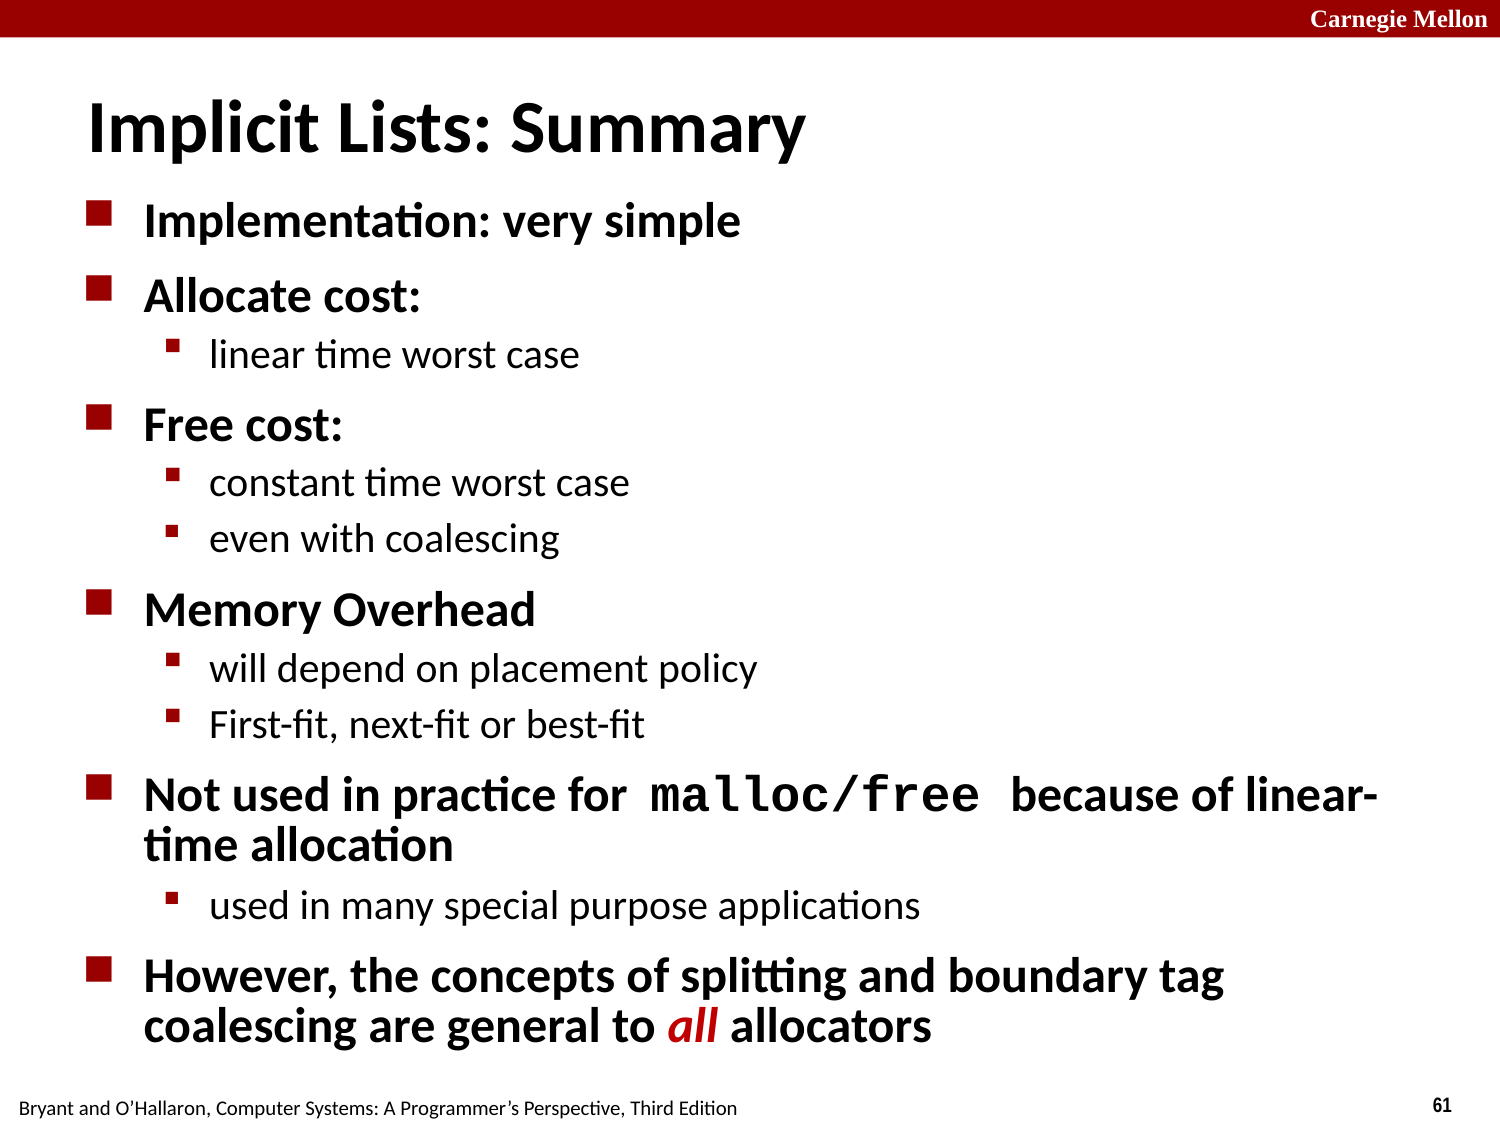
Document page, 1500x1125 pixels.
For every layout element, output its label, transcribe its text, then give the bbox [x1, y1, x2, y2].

list Implementation: very simple Allocate cost: linear time worst case Free cost: constant time worst case even with coalescing Memory Overhead will depend on placement policy First-fit, next-fit or best-fit Not used in practice for malloc/free because of linear-time allocation used in many special purpose applications However, the concepts of splitting and boundary tag coalescing are general to all allocators [71, 190, 1436, 1076]
title Implicit Lists: Summary [72, 74, 1181, 170]
